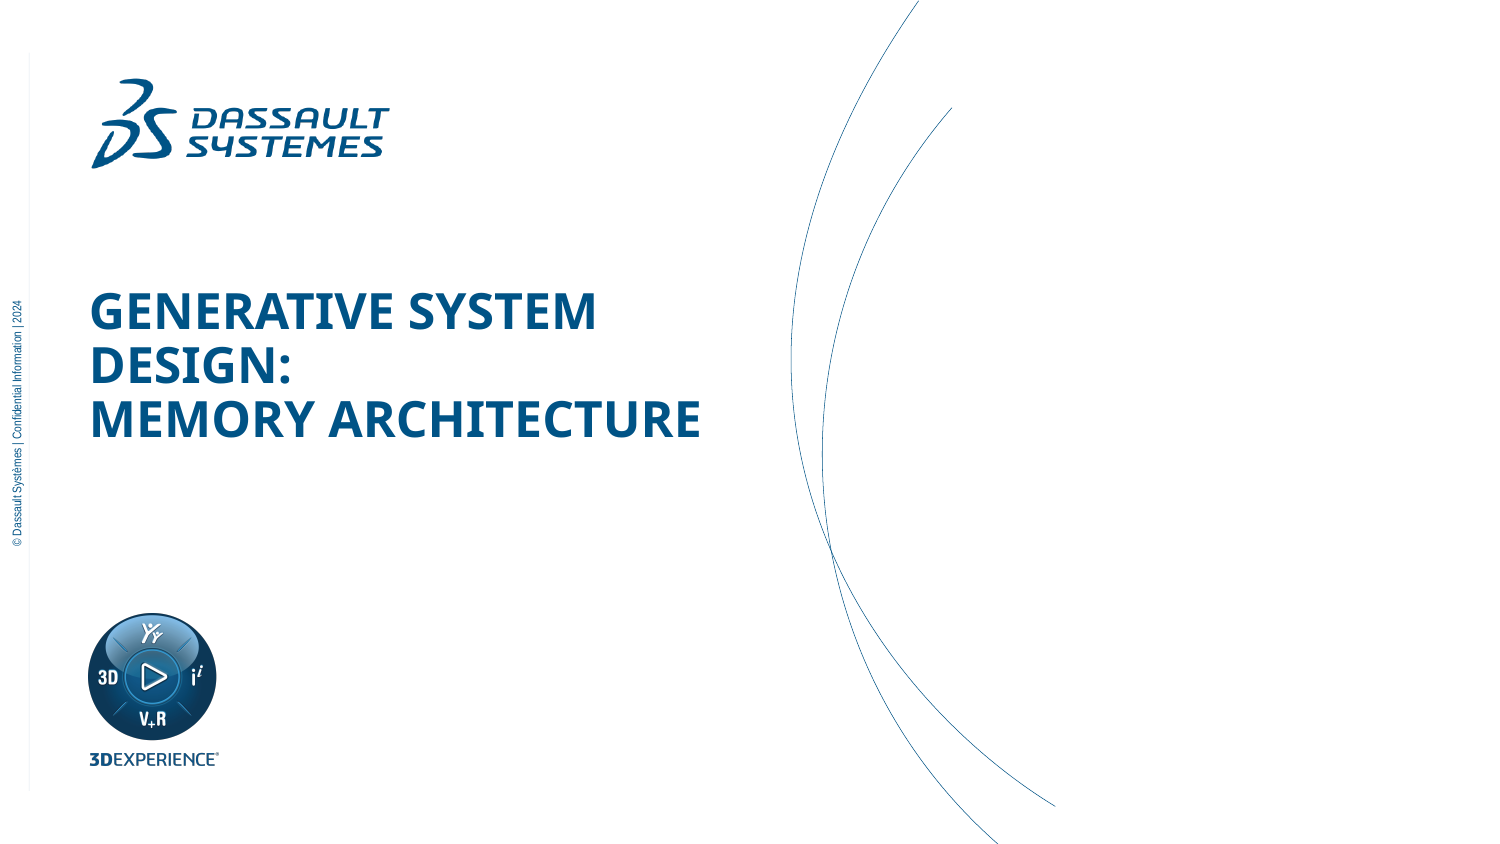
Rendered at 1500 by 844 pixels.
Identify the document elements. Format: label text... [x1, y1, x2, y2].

picture [91, 77, 392, 169]
picture [88, 613, 219, 766]
title Generative system design: Memory architecture [88, 339, 767, 449]
